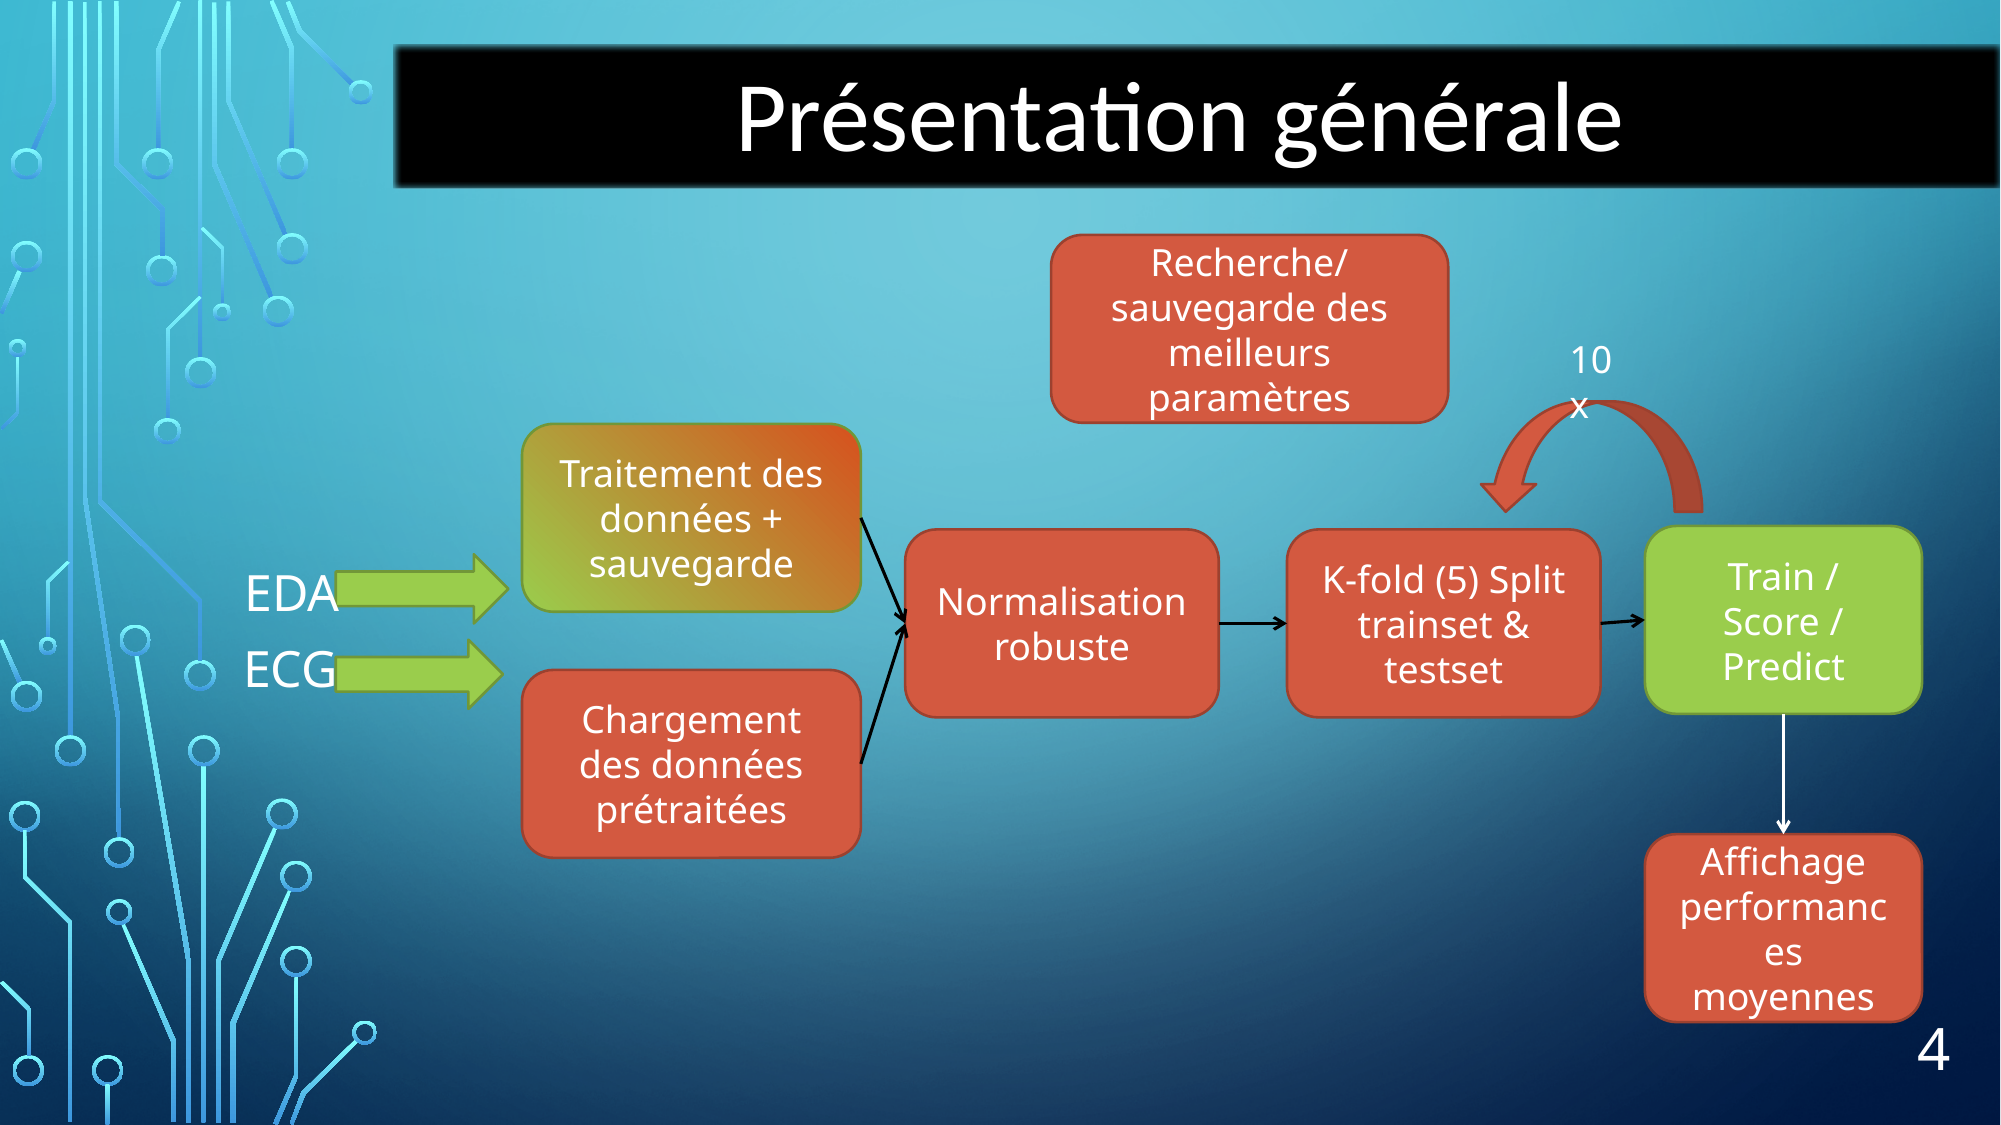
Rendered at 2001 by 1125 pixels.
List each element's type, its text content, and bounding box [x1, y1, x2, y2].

text_box Traitement des données + sauvegarde [520, 422, 863, 614]
text_box [399, 638, 504, 711]
slide_number 4 [1839, 1022, 1966, 1082]
text_box Train / Score / Predict [1643, 524, 1924, 716]
text_box EDA [229, 554, 359, 629]
text_box [359, 553, 510, 625]
text_box K-fold (5) Split trainset & testset [1285, 528, 1602, 719]
text_box [1646, 408, 1704, 514]
text_box Chargement des données prétraitées [520, 668, 863, 860]
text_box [860, 623, 906, 765]
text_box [860, 517, 906, 623]
text_box Affichage performances moyennes [1643, 832, 1924, 1024]
text_box 10x [1554, 328, 1647, 434]
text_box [1600, 619, 1646, 624]
text_box [1479, 405, 1554, 514]
text_box Normalisation robuste [906, 528, 1221, 719]
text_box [393, 42, 2000, 189]
text_box Recherche/sauvegarde des meilleurs paramètres [1049, 233, 1450, 425]
text_box ECG [228, 629, 399, 705]
